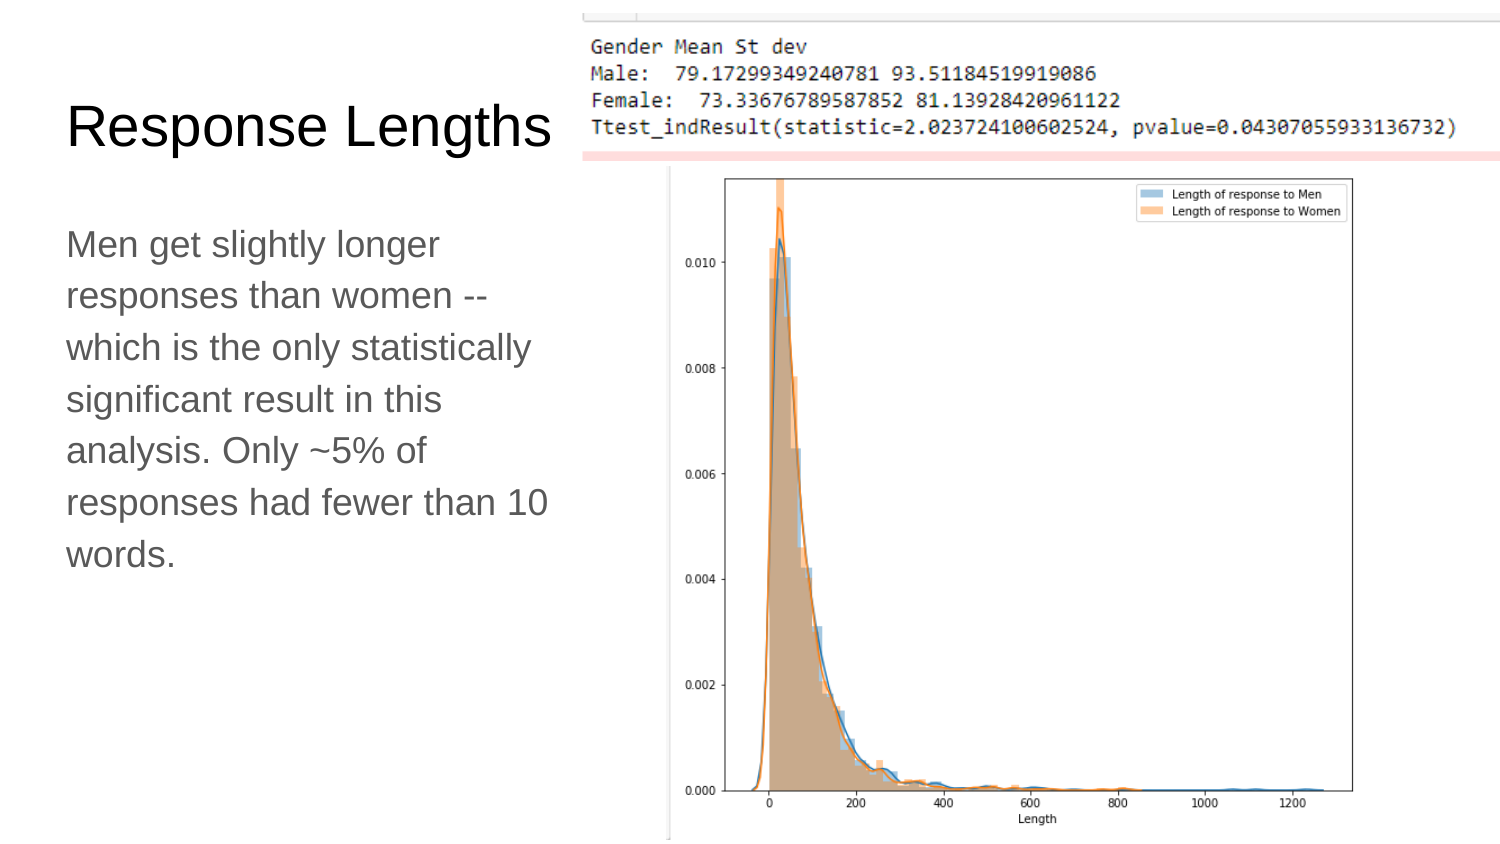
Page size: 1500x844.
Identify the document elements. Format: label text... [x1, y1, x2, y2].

list Men get slightly longer responses than women -- which is the only statistically significant result in this analysis. Only ~5% of responses had fewer than 10 words. [51, 197, 582, 759]
picture [574, 13, 1500, 162]
picture [666, 166, 1397, 840]
title Response Lengths [51, 72, 571, 167]
